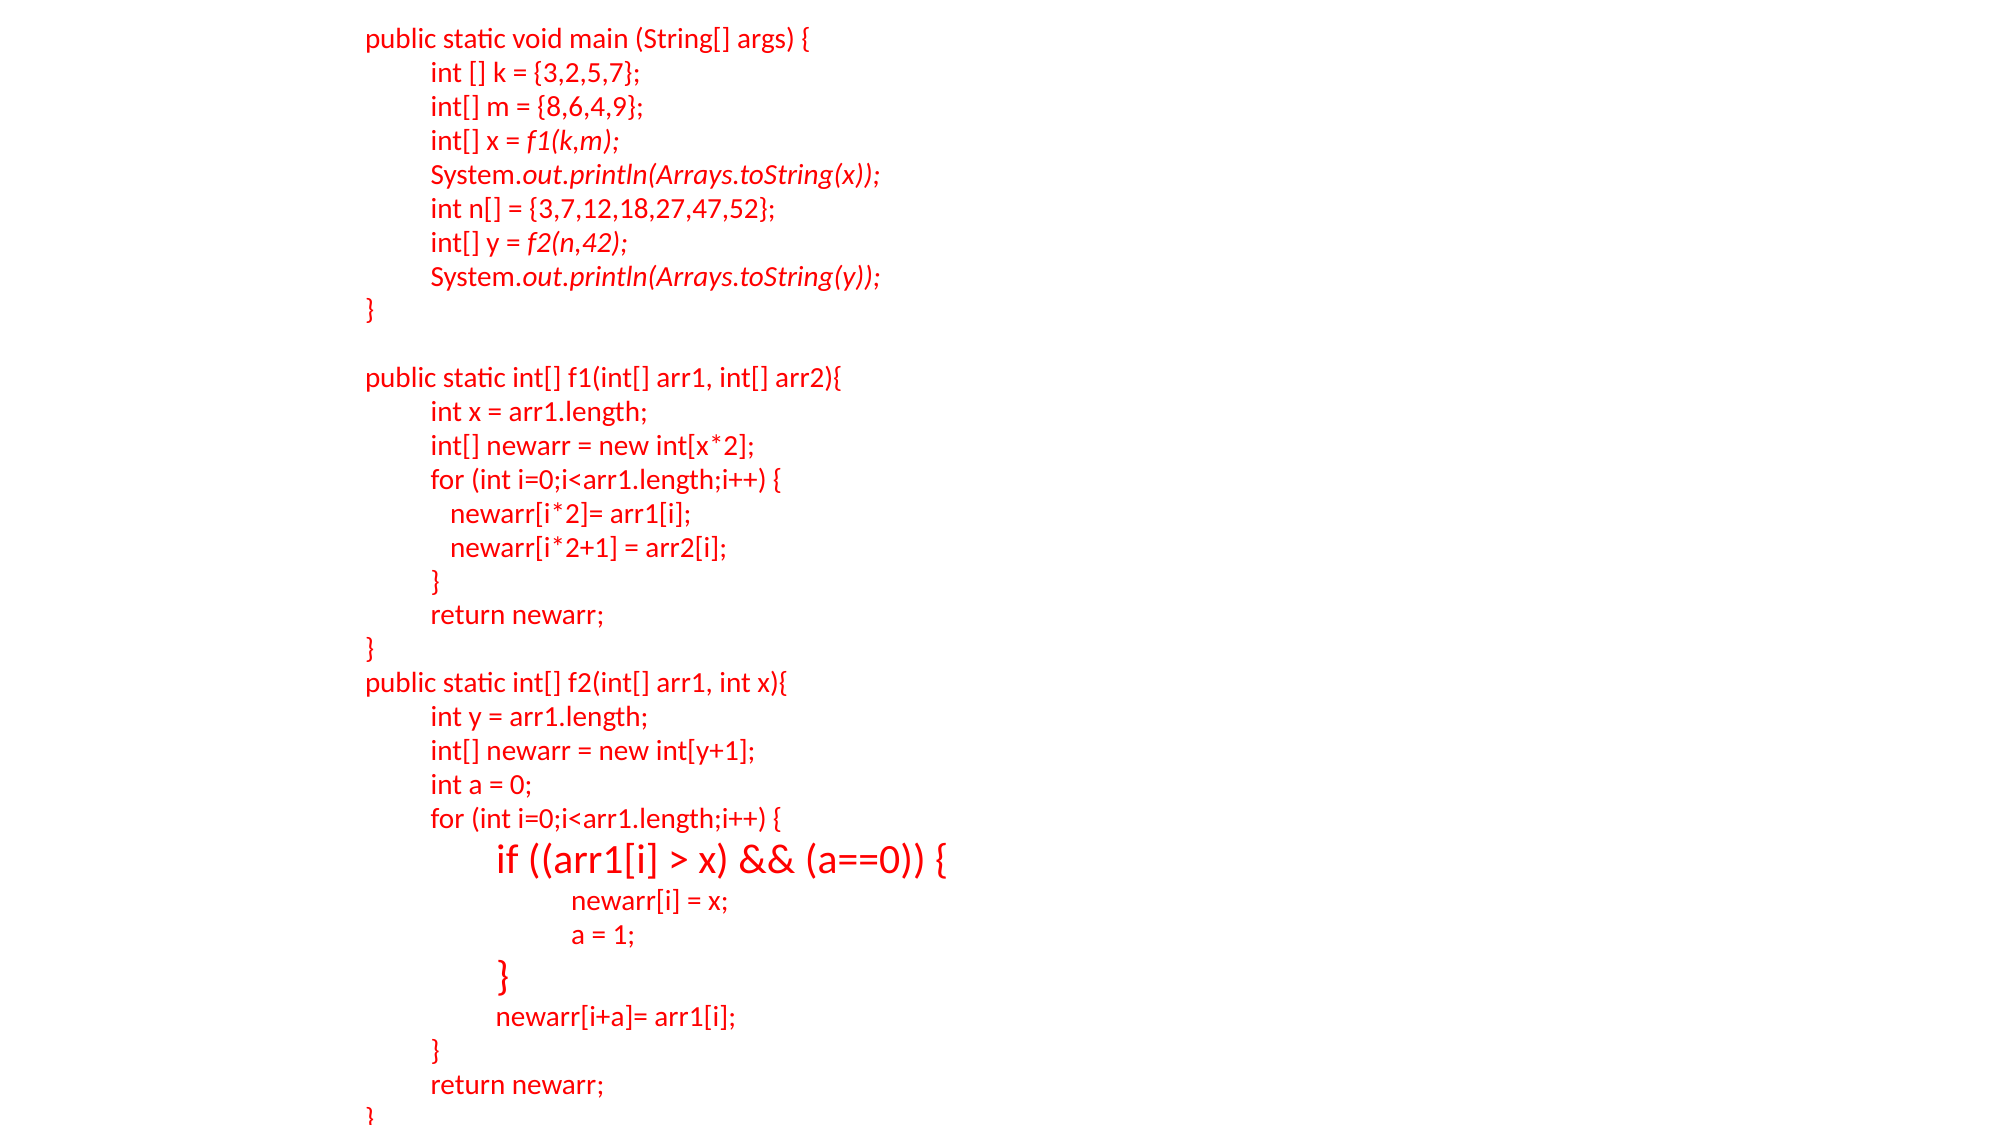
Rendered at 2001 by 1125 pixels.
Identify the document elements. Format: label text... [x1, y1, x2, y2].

list public static void main (String[] args) { int [] k = {3,2,5,7}; int[] m = {8,6,4,9}; int[] x = f1(k,m); System.out.println(Arrays.toString(x)); int n[] = {3,7,12,18,27,47,52}; int[] y = f2(n,42); System.out.println(Arrays.toString(y)); } public static int[] f1(int[] arr1, int[] arr2){ int x = arr1.length; int[] newarr = new int[x*2]; for (int i=0;i<arr1.length;i++) { newarr[i*2]= arr1[i]; newarr[i*2+1] = arr2[i]; } return newarr; } public static int[] f2(int[] arr1, int x){ int y = arr1.length; int[] newarr = new int[y+1]; int a = 0; for (int i=0;i<arr1.length;i++) { if ((arr1[i] > x) && (a==0)) { newarr[i] = x; a = 1; } newarr[i+a]= arr1[i]; } return newarr; } [350, 14, 1392, 1125]
